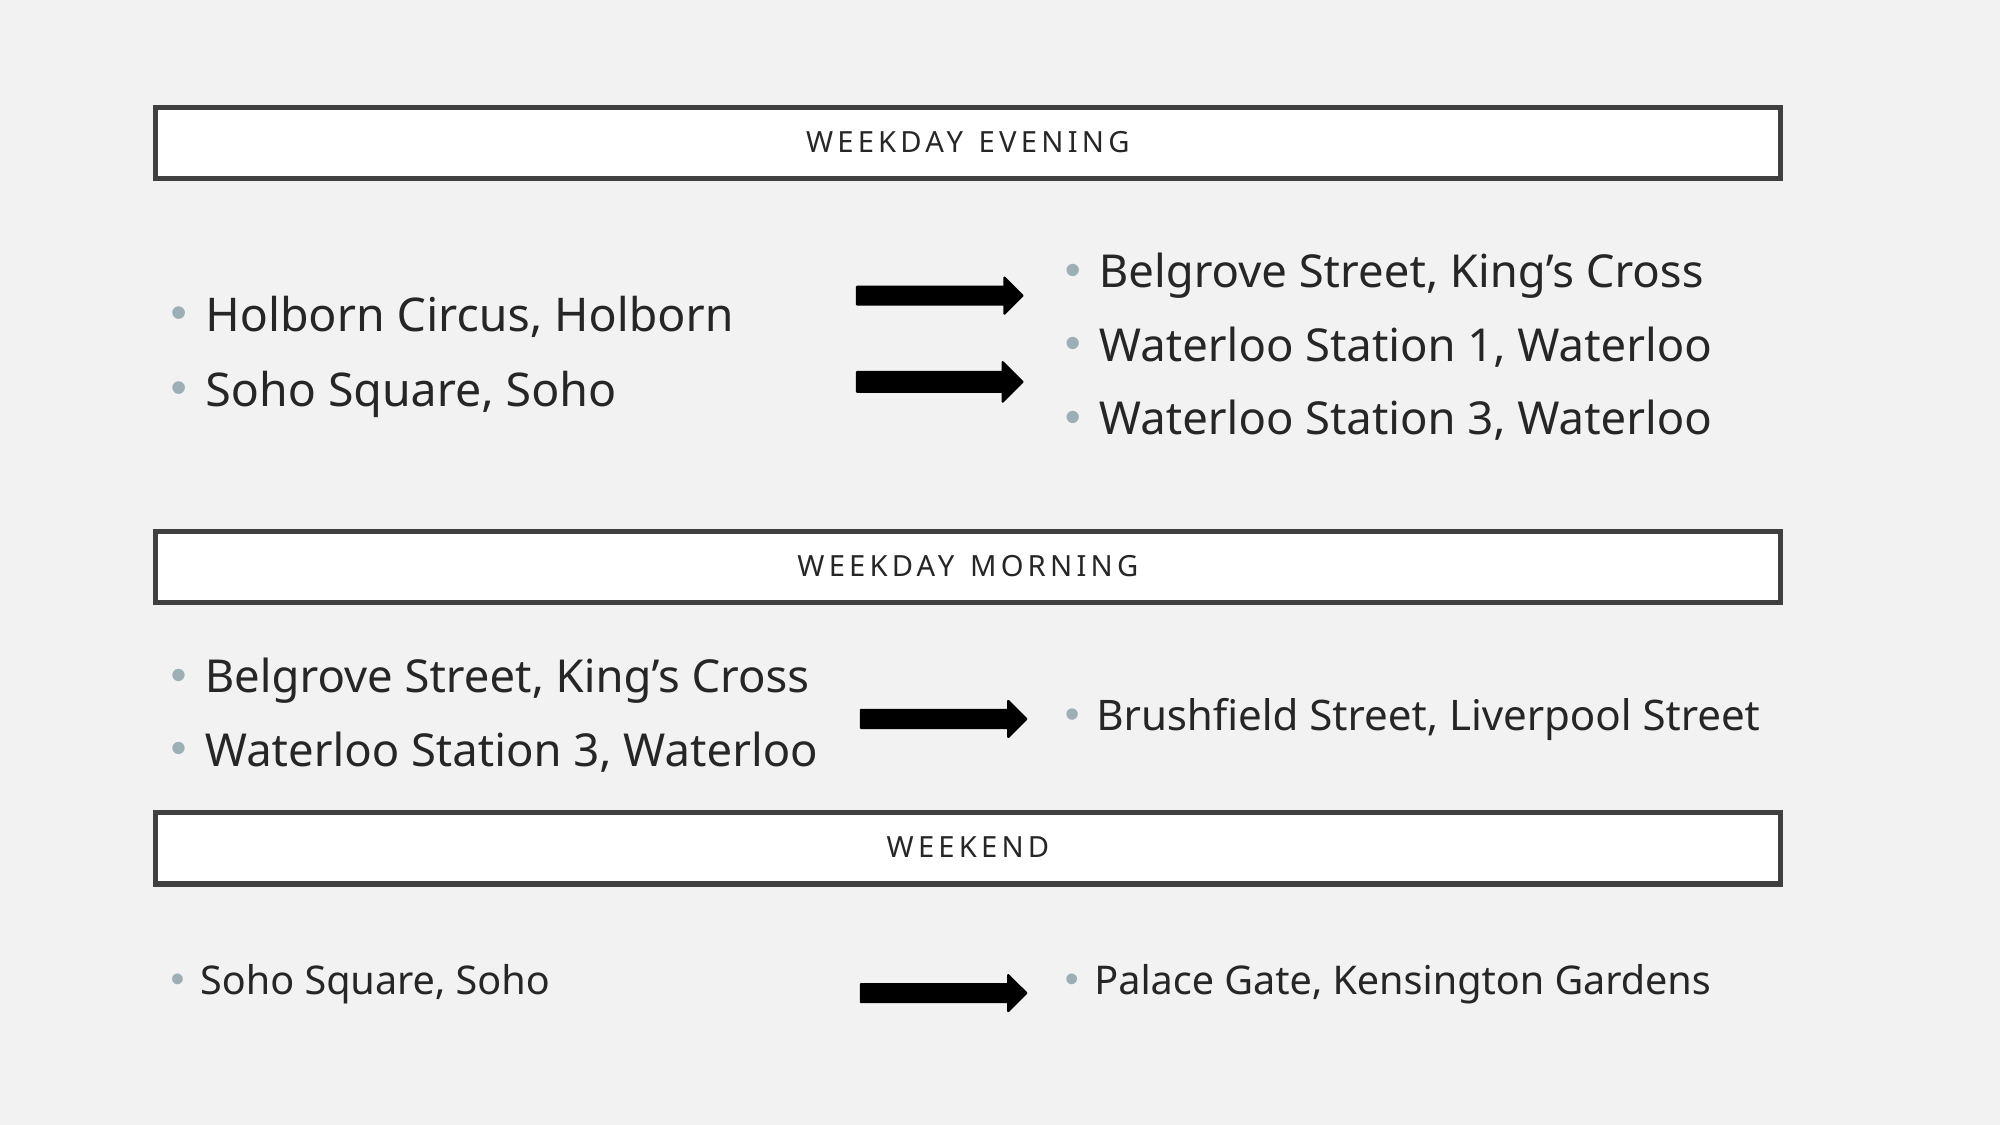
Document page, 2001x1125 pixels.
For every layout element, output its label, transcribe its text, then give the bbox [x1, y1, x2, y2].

text_box Brushfield Street, Liverpool Street [1049, 681, 1819, 757]
text_box [859, 974, 1028, 1013]
text_box Belgrove Street, King’s Cross Waterloo Station 3, Waterloo [155, 639, 838, 811]
text_box Palace Gate, Kensington Gardens [1049, 947, 1819, 1039]
text_box [855, 361, 1024, 403]
text_box weekend [155, 812, 1781, 884]
text_box Weekday mornıng [155, 531, 1781, 603]
text_box [855, 276, 1024, 315]
list Soho Square, Soho [155, 947, 609, 1039]
text_box [859, 699, 1028, 739]
title Weekday evenıng [153, 105, 1783, 181]
text_box Belgrove Street, King’s Cross Waterloo Station 1, Waterloo Waterloo Station 3, Waterloo [1049, 234, 1739, 490]
text_box Holborn Circus, Holborn Soho Square, Soho [155, 277, 750, 430]
